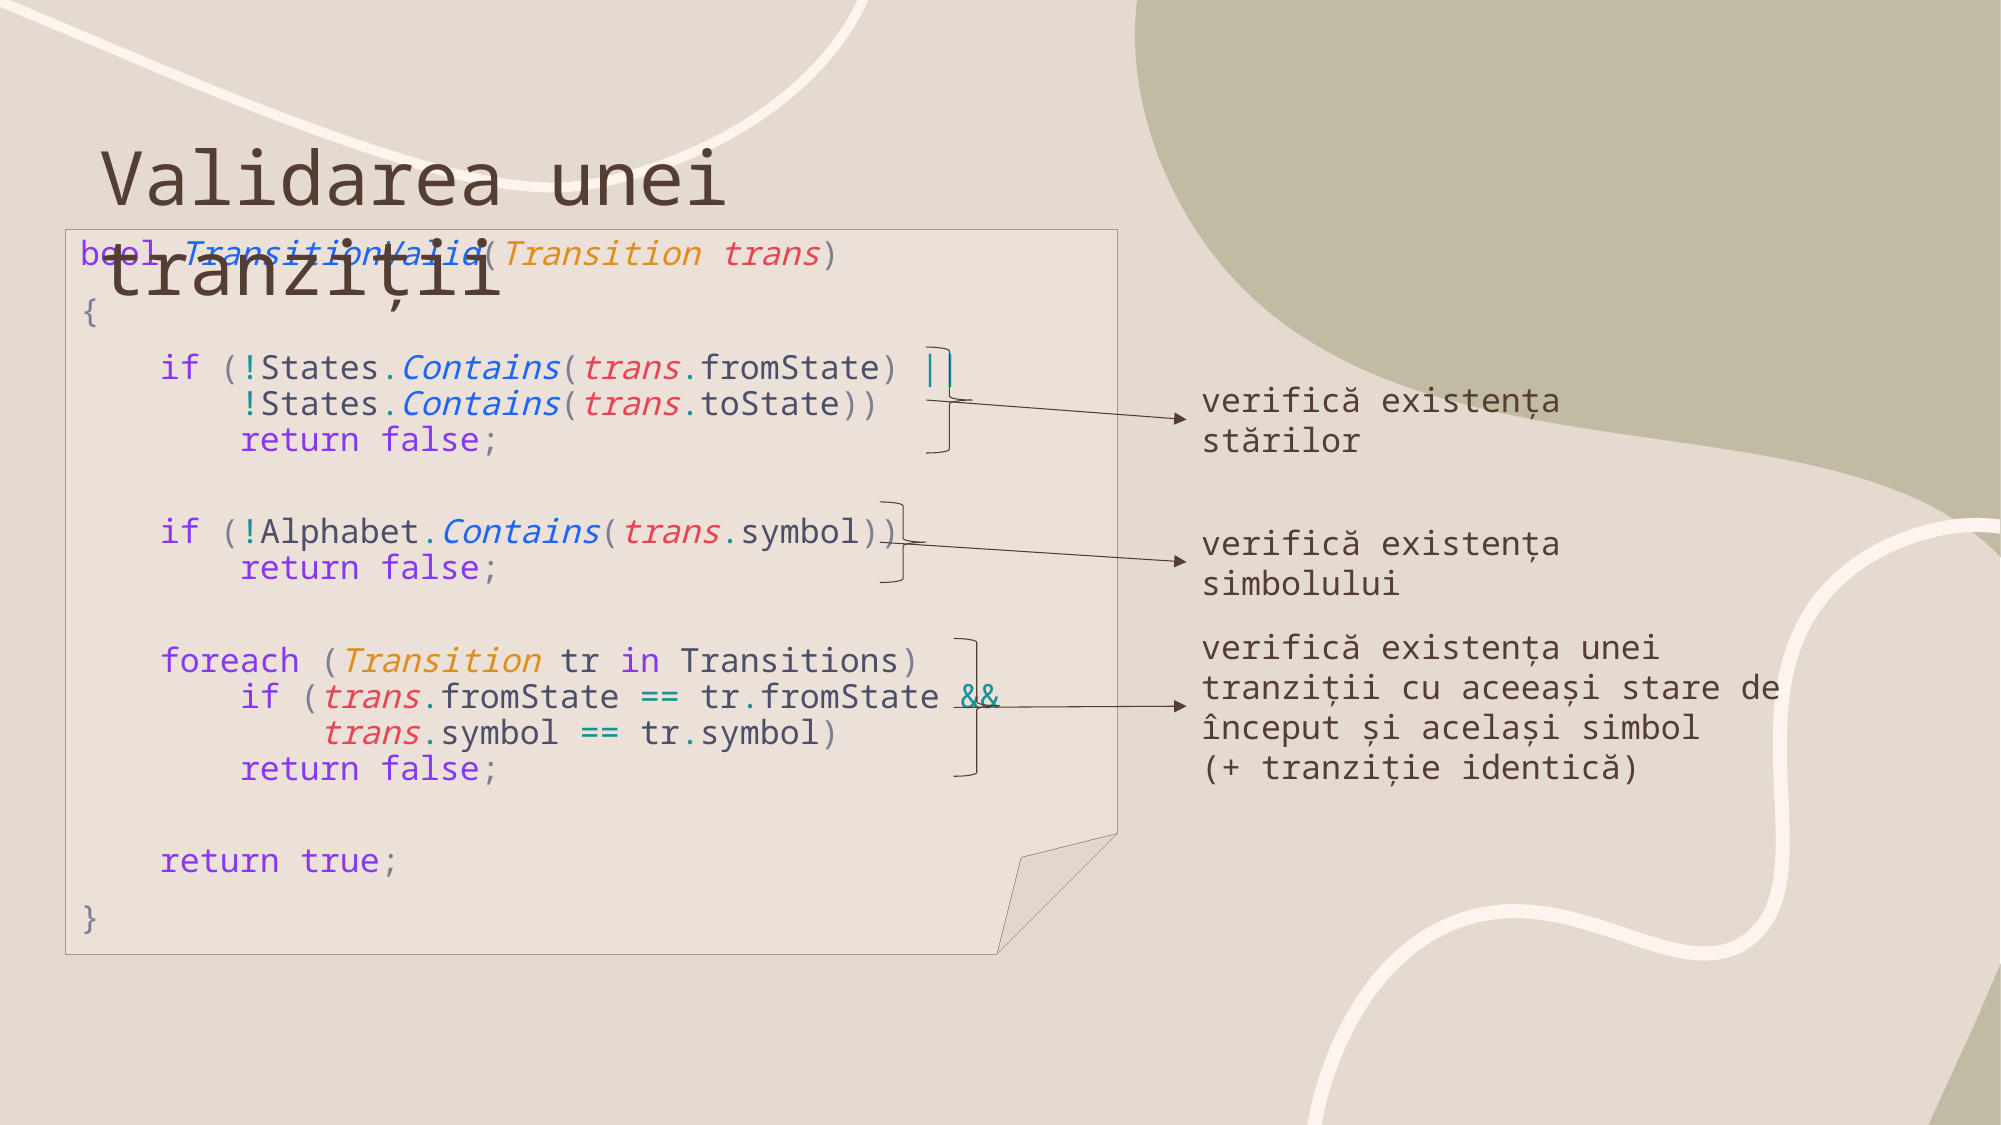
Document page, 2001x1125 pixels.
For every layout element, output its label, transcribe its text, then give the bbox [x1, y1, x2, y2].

text_box bool TransitionValid(Transition trans) { if (!States.Contains(trans.fromState) || !States.Contains(trans.toState)) return false; if (!Alphabet.Contains(trans.symbol)) return false; foreach (Transition tr in Transitions) if (trans.fromState == tr.fromState && trans.symbol == tr.symbol) return false; return true; } [65, 229, 1118, 955]
text_box [953, 637, 999, 706]
text_box Validarea unei tranziții [84, 122, 1099, 318]
text_box [926, 401, 952, 454]
text_box [879, 501, 927, 544]
text_box verifică existența unei tranziții cu aceeași stare de început și același simbol (+ tranziție identică) [1186, 618, 1832, 794]
text_box [926, 346, 973, 402]
text_box [879, 543, 906, 584]
text_box verifică existența stărilor [1186, 372, 1724, 467]
text_box [953, 708, 982, 777]
text_box verifică existența simbolului [1186, 514, 1751, 610]
